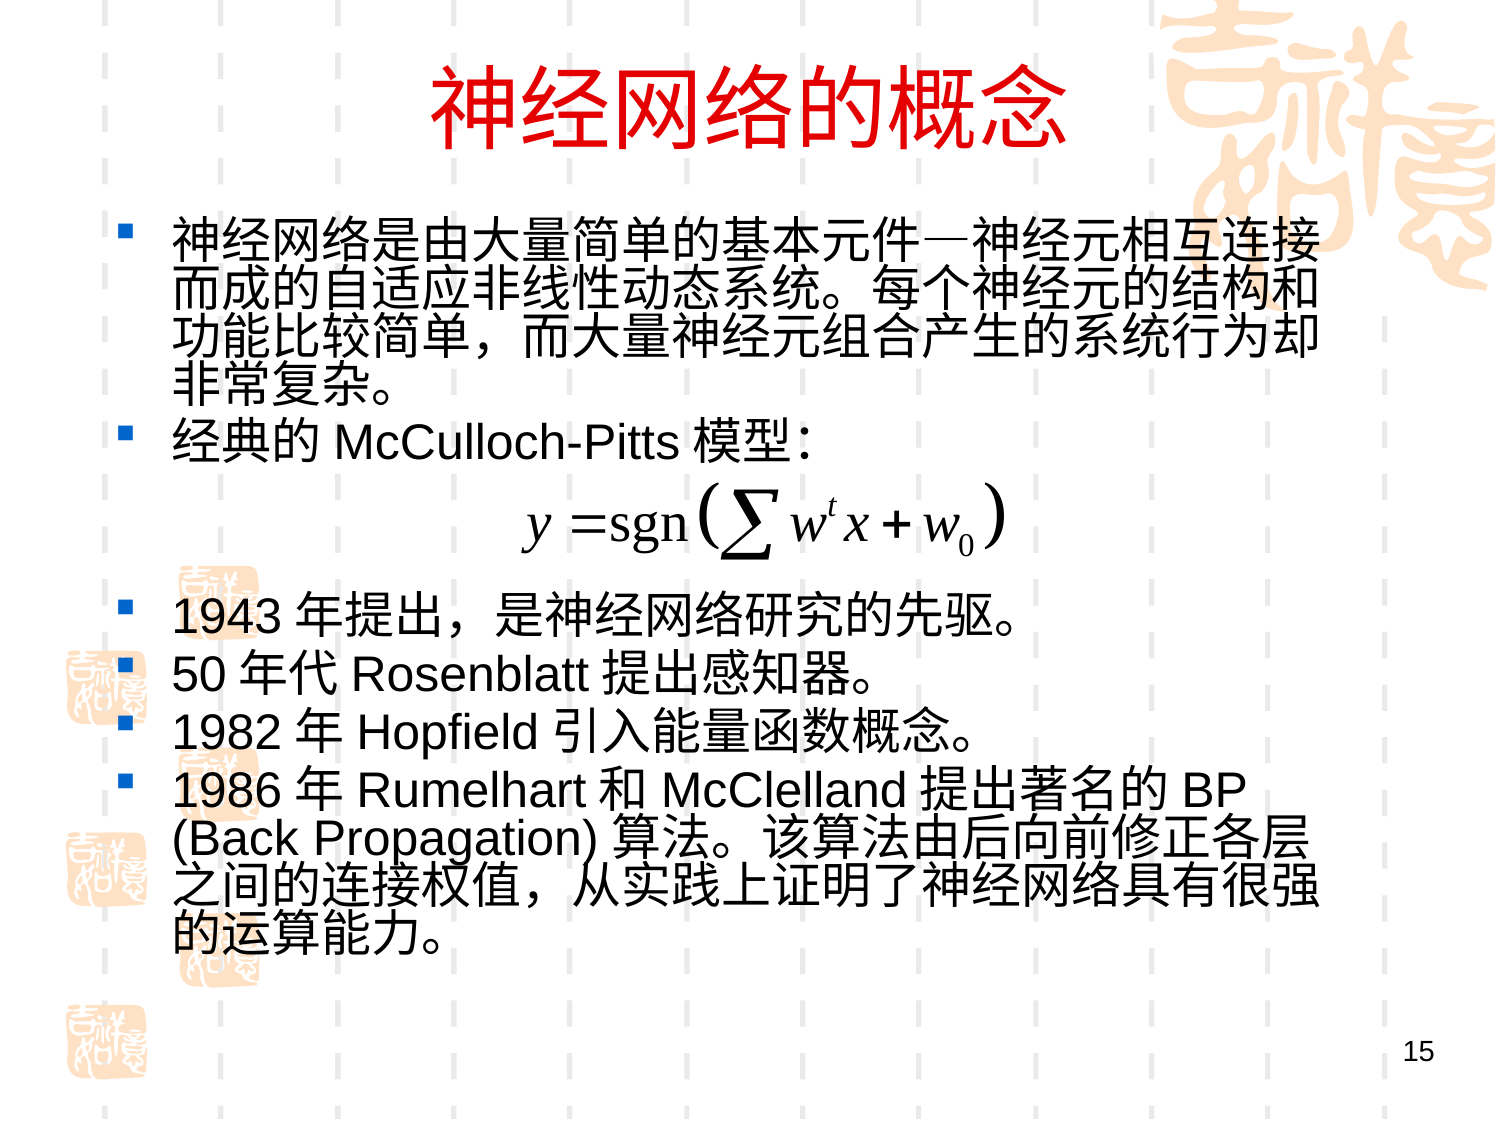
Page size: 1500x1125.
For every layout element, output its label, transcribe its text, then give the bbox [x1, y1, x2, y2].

slide_number 15 [1074, 1024, 1450, 1103]
title 神经网络的概念 [48, 24, 1450, 188]
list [512, 474, 1013, 581]
list 神经网络是由大量简单的基本元件—神经元相互连接而成的自适应非线性动态系统。每个神经元的结构和功能比较简单，而大量神经元组合产生的系统行为却非常复杂。 经典的McCulloch-Pitts模型： 1943年提出，是神经网络研究的先驱。 50年代Rosenblatt提出感知器。 1982年Hopfield引入能量函数概念。 1986年Rumelhart和McClelland提出著名的BP (Back Propagation)算法。该算法由后向前修正各层之间的连接权值，从实践上证明了神经网络具有很强的运算能力。 [99, 212, 1375, 1025]
